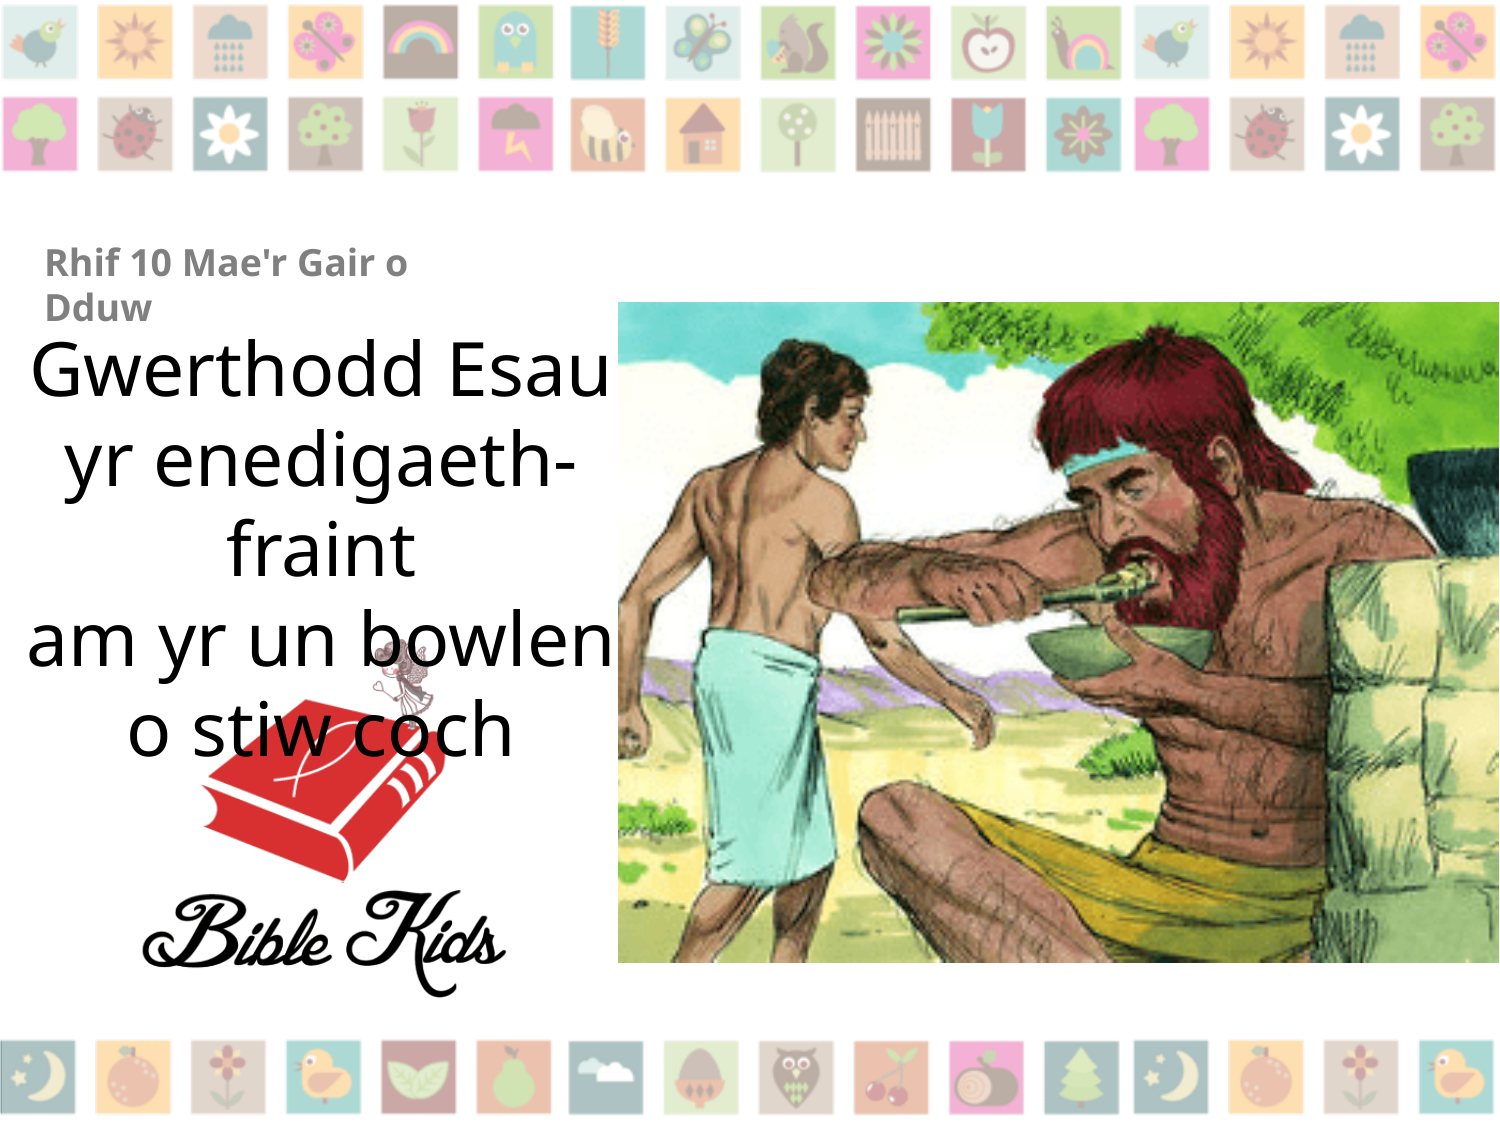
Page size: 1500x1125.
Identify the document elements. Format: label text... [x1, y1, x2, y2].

picture [618, 302, 1500, 964]
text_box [0, 1028, 1500, 1118]
text_box Gwerthodd Esau yr enedigaeth-fraint am yr un bowlen o stiw coch [0, 314, 613, 780]
picture [117, 600, 544, 1027]
text_box Rhif 10 Mae'r Gair o Dduw [29, 231, 515, 314]
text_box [0, 3, 1500, 181]
